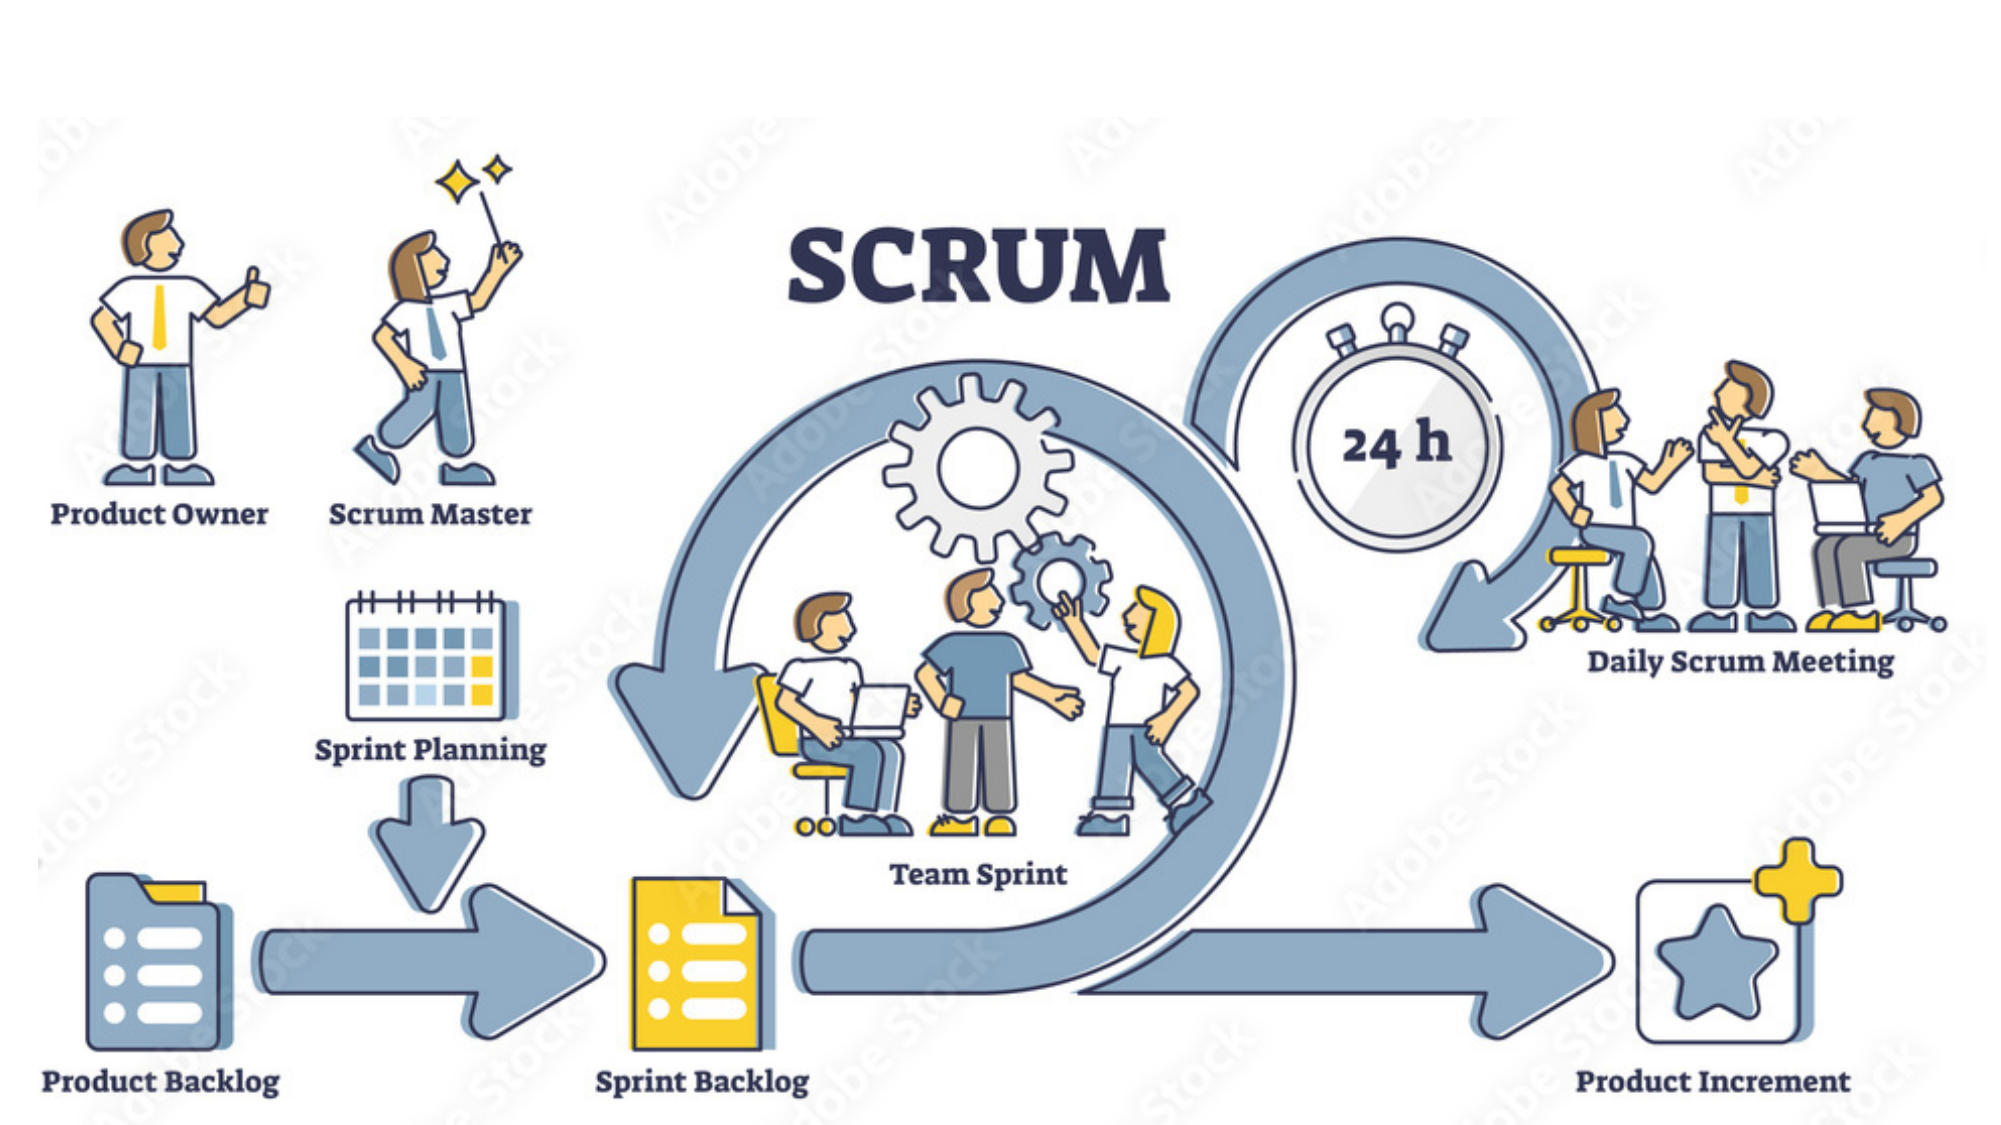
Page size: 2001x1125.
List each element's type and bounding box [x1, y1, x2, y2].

picture [37, 117, 1987, 1125]
